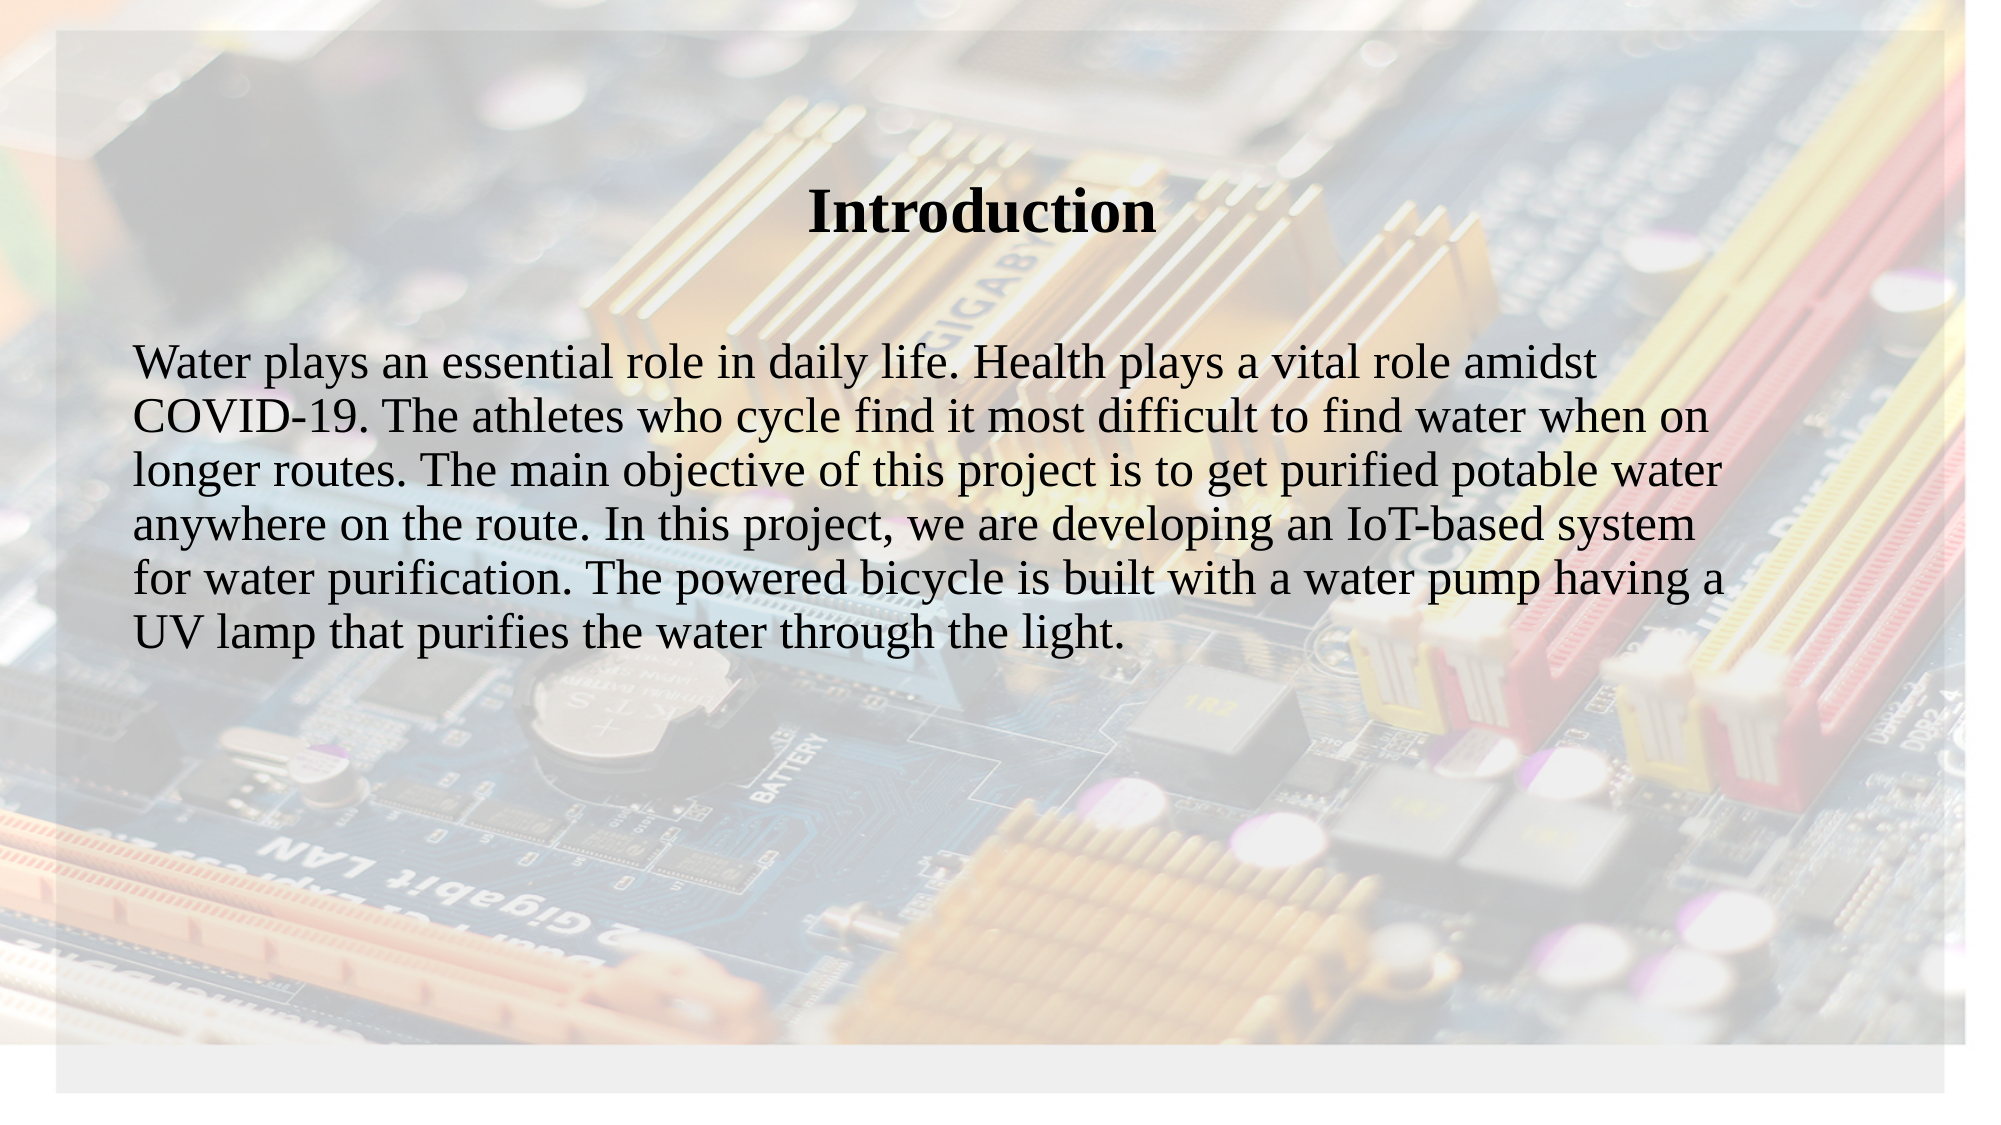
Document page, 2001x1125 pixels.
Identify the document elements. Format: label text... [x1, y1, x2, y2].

title Introduction [215, 0, 1750, 205]
list Water plays an essential role in daily life. Health plays a vital role amidst COVID-19. The athletes who cycle find it most difficult to find water when on longer routes. The main objective of this project is to get purified potable water anywhere on the route. In this project, we are developing an IoT-based system for water purification. The powered bicycle is built with a water pump having a UV lamp that purifies the water through the light. [117, 205, 1750, 739]
